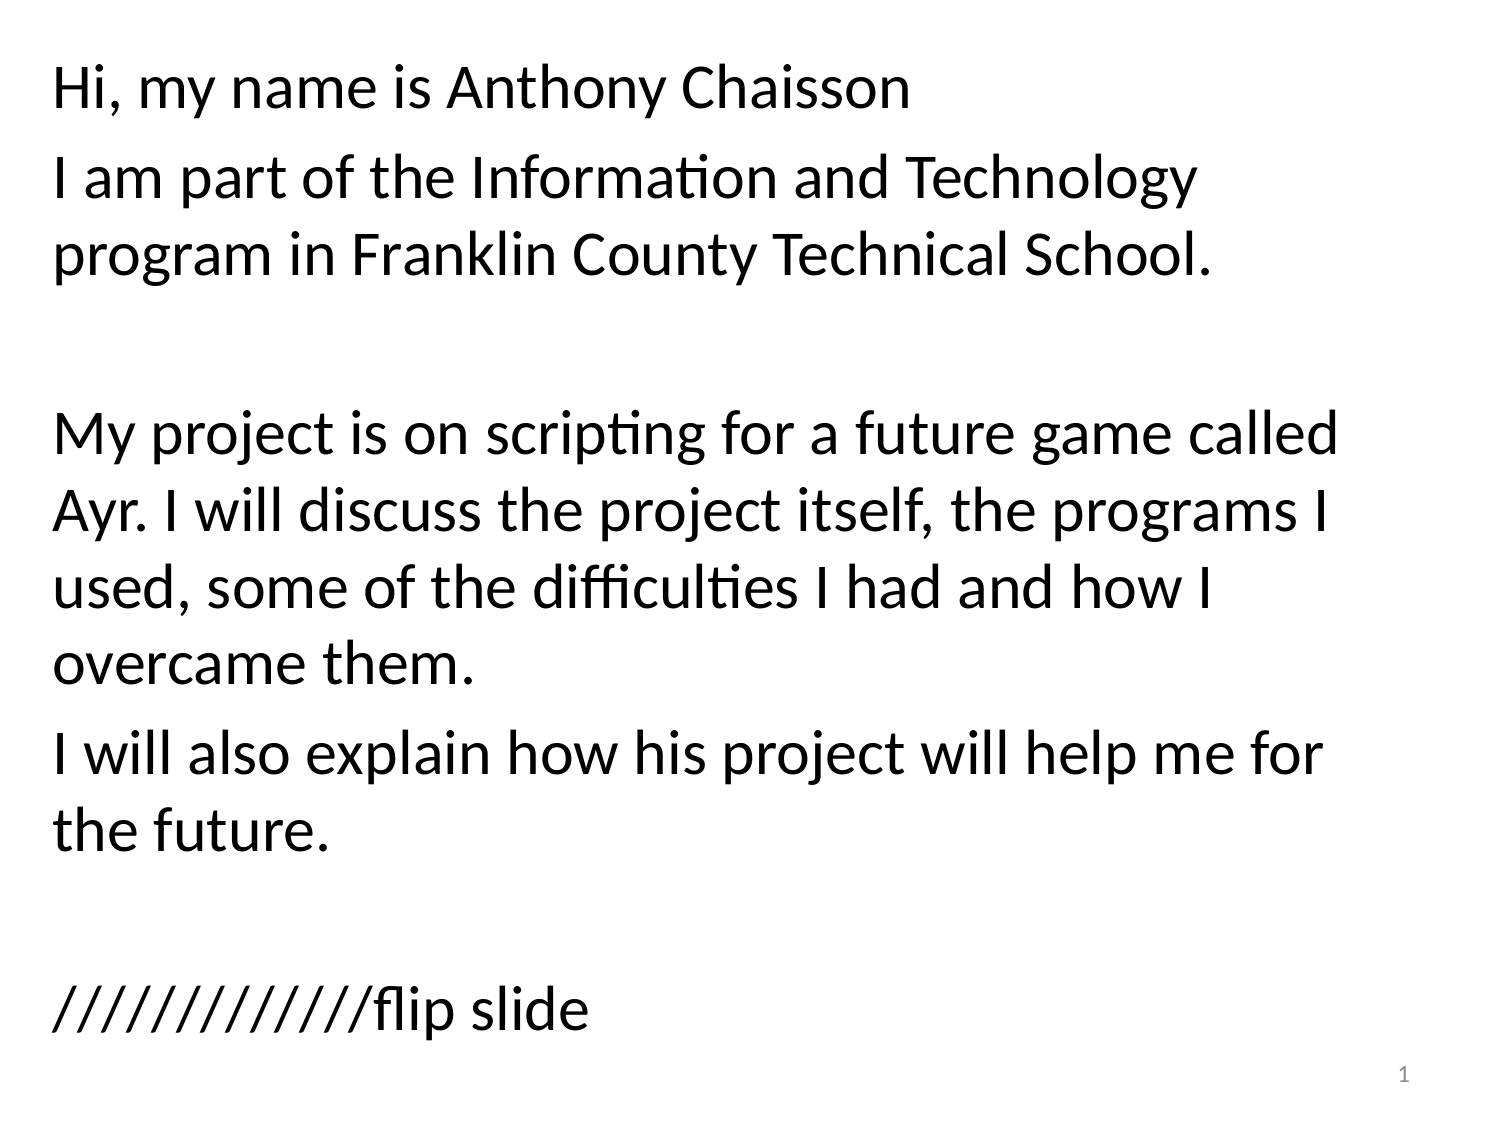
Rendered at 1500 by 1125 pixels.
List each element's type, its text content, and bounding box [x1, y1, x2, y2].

subtitle Hi, my name is Anthony Chaisson I am part of the Information and Technology program in Franklin County Technical School. My project is on scripting for a future game called Ayr. I will discuss the project itself, the programs I used, some of the difficulties I had and how I overcame them. I will also explain how his project will help me for the future. /////////////flip slide [37, 37, 1438, 1063]
slide_number 1 [1074, 1042, 1425, 1103]
